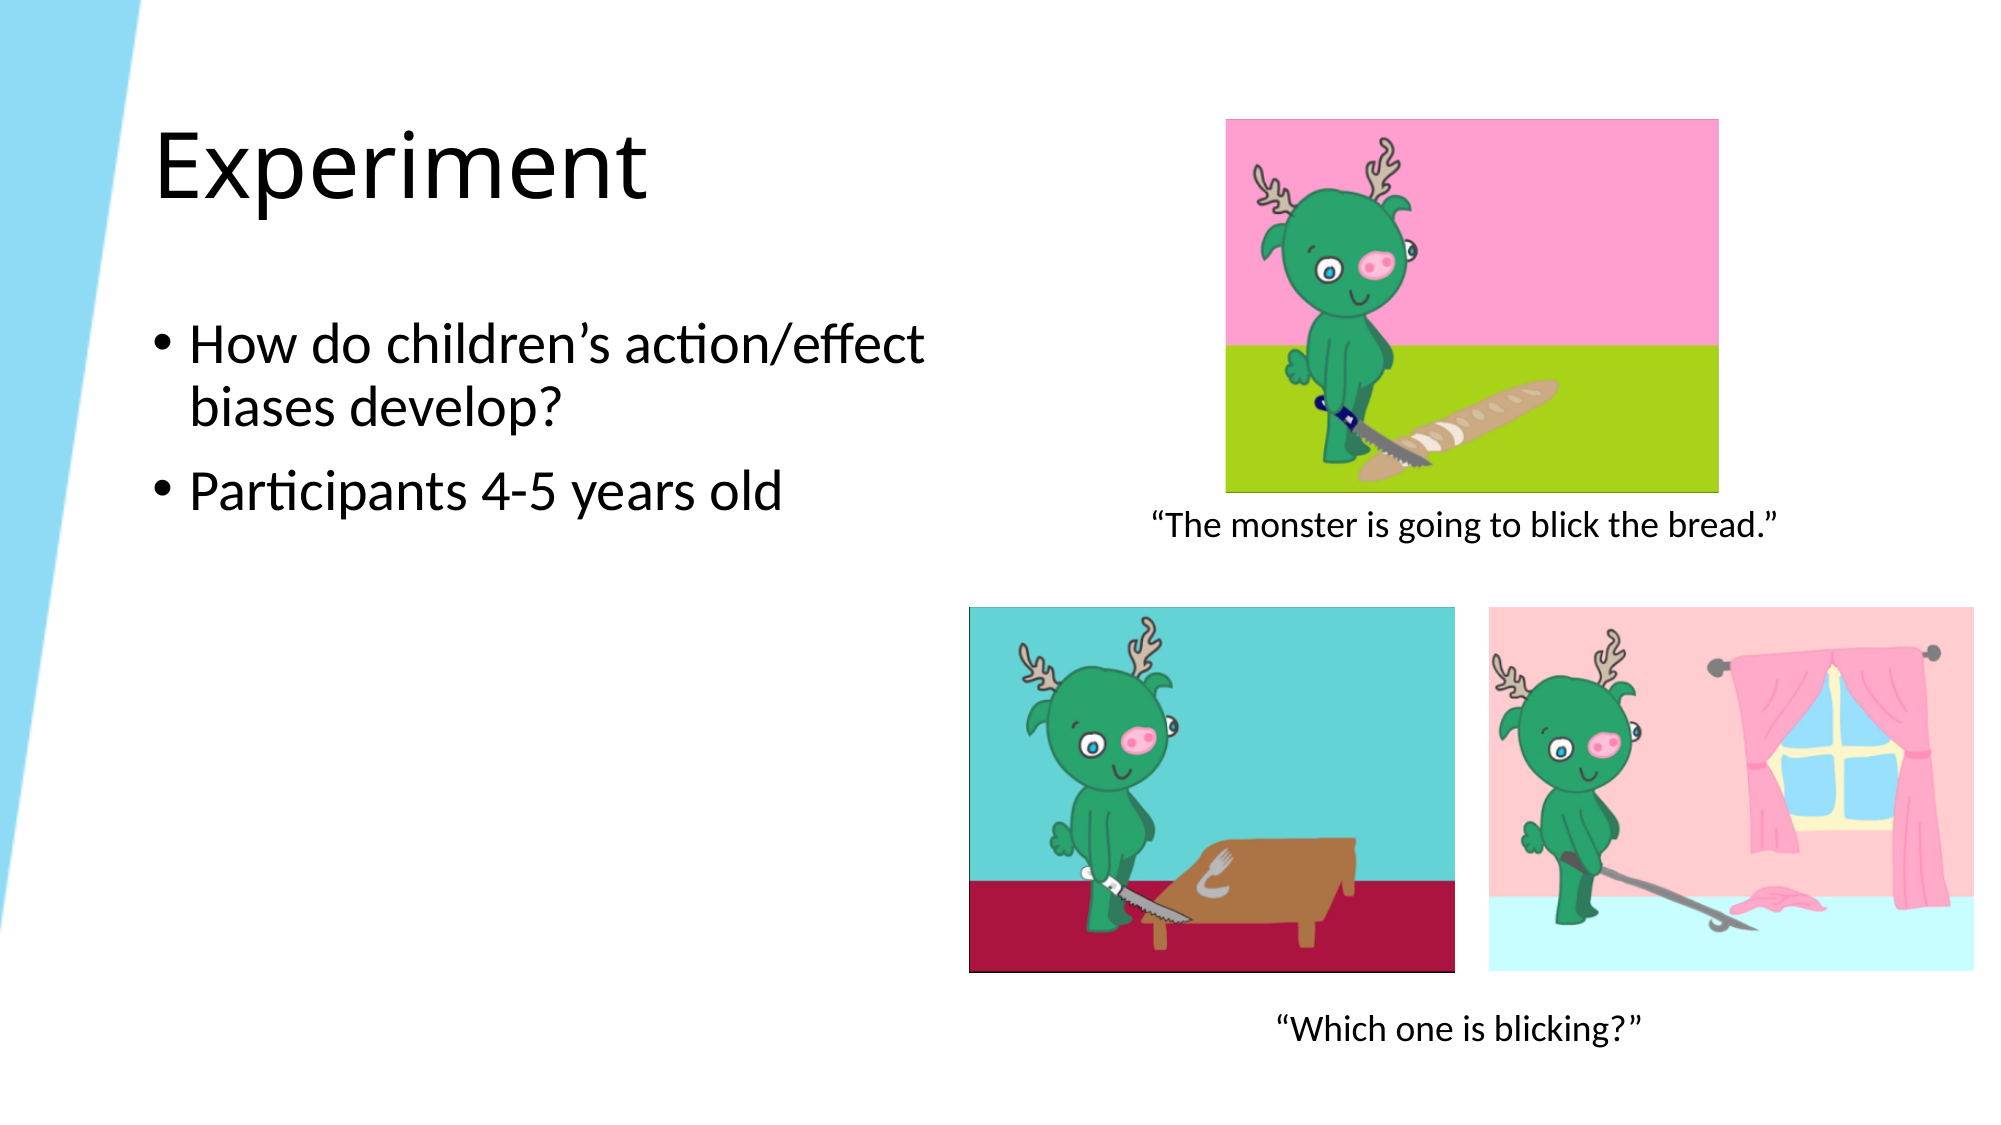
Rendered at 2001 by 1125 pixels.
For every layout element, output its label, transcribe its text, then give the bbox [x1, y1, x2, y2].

text_box “The monster is going to blick the bread.” [1134, 492, 1844, 552]
title Experiment [278, 59, 1863, 278]
list How do children’s action/effect biases develop? Participants 4-5 years old [137, 305, 952, 1020]
picture [969, 607, 1455, 973]
picture [1225, 119, 1719, 493]
text_box “Which one is blicking?” [1259, 996, 1685, 1057]
picture [1489, 607, 1974, 971]
picture [0, 0, 278, 943]
